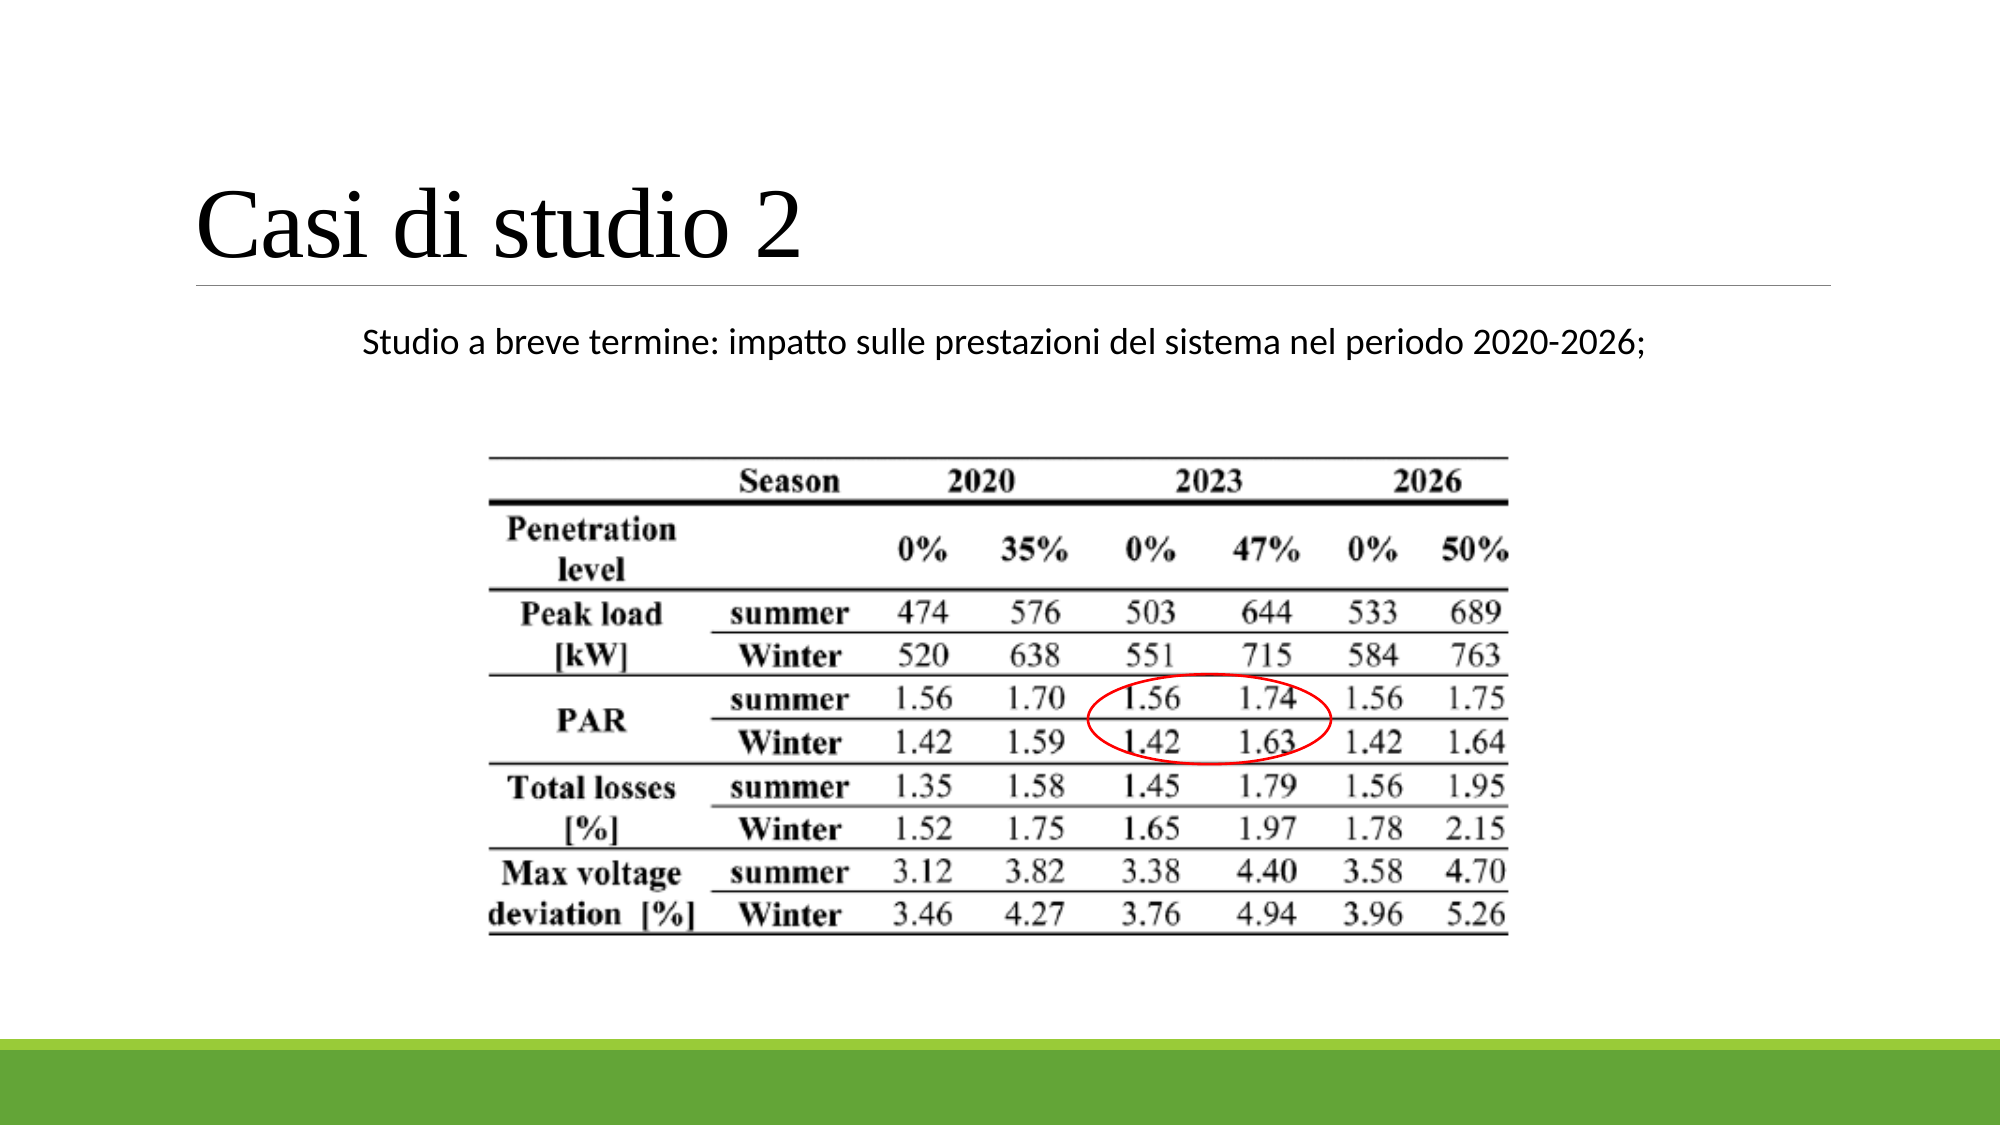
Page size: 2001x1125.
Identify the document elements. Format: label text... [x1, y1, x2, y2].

picture [465, 435, 1535, 965]
title Casi di studio 2 [180, 47, 1830, 285]
text_box Studio a breve termine: impatto sulle prestazioni del sistema nel periodo 2020-2026; [347, 309, 1663, 369]
